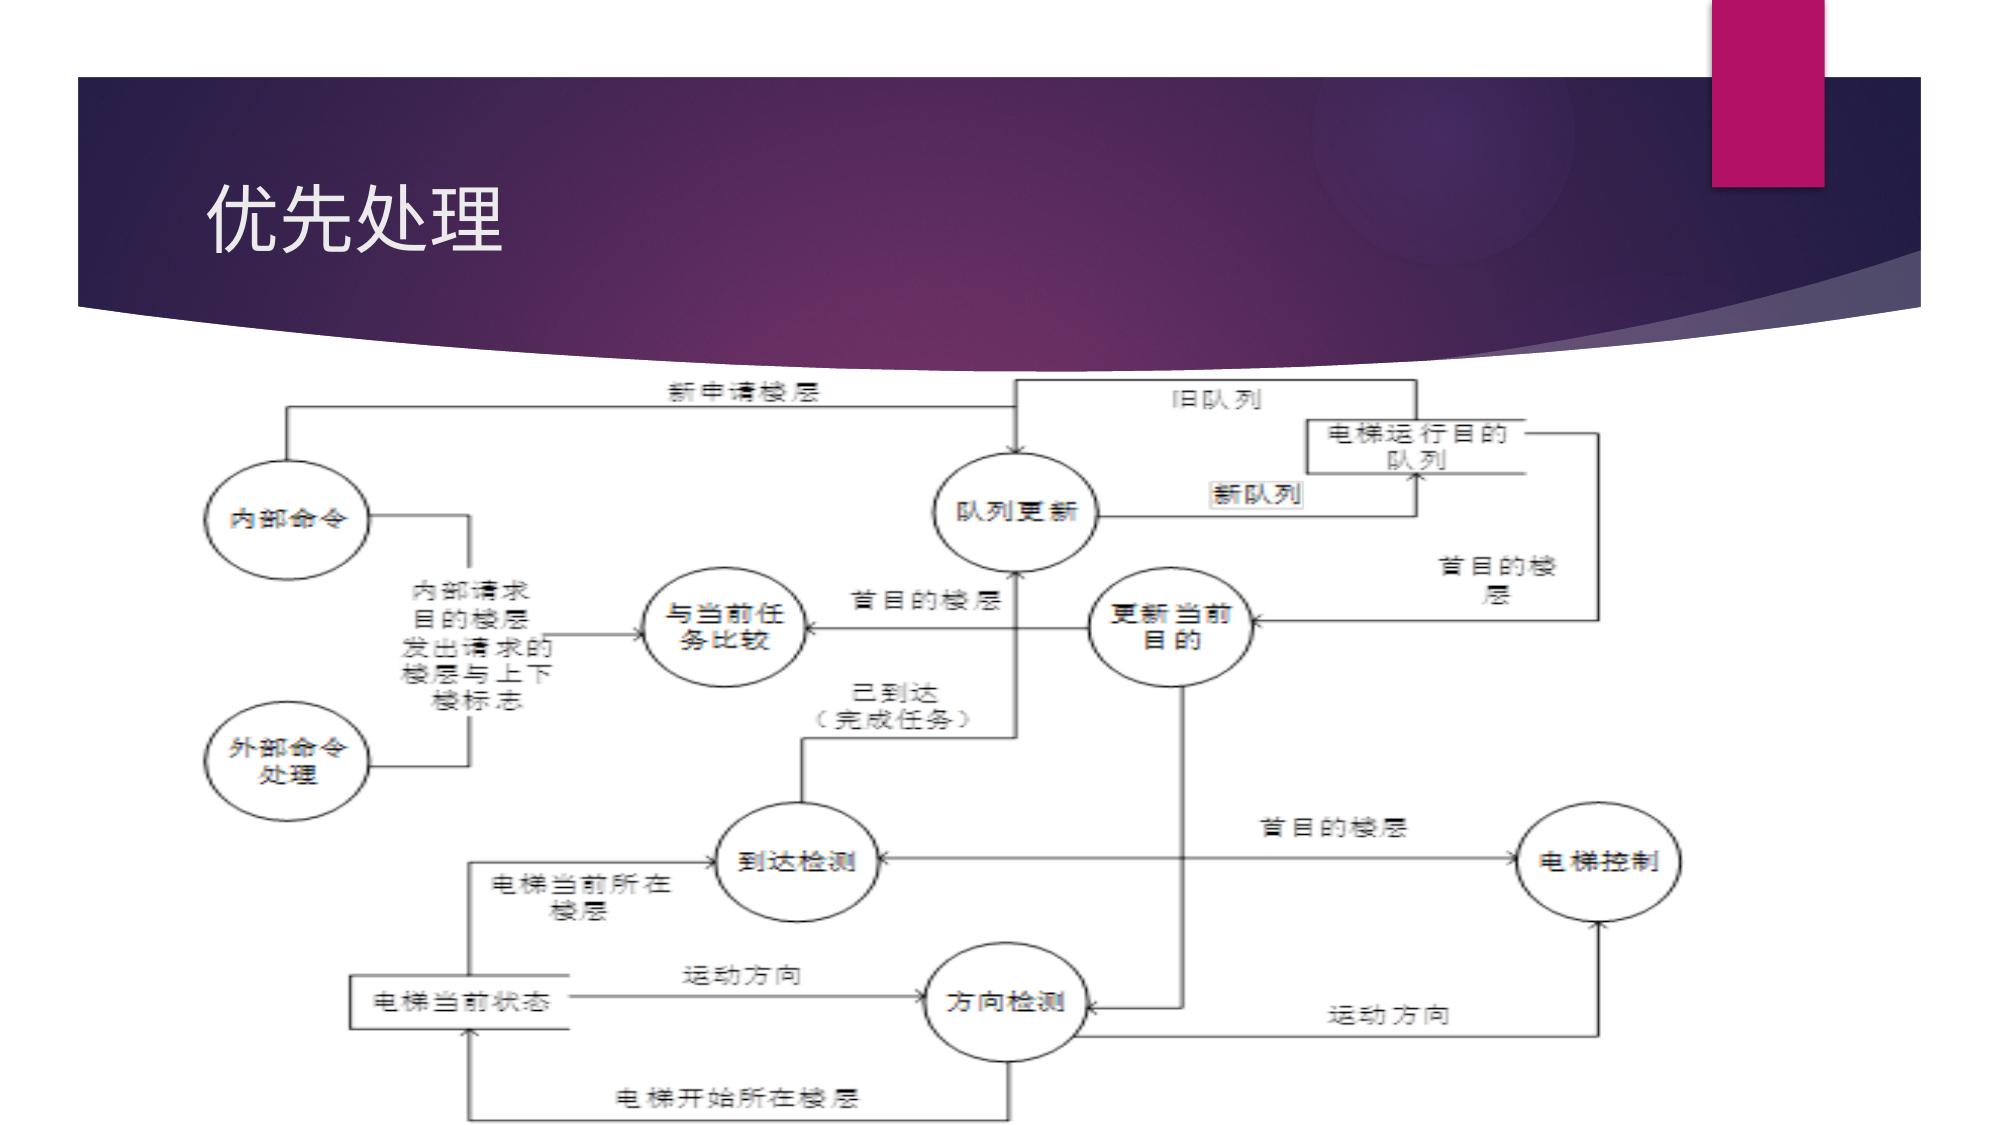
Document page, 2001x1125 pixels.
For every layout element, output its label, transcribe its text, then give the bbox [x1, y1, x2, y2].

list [189, 370, 1698, 1125]
title 优先处理 [189, 159, 1627, 276]
